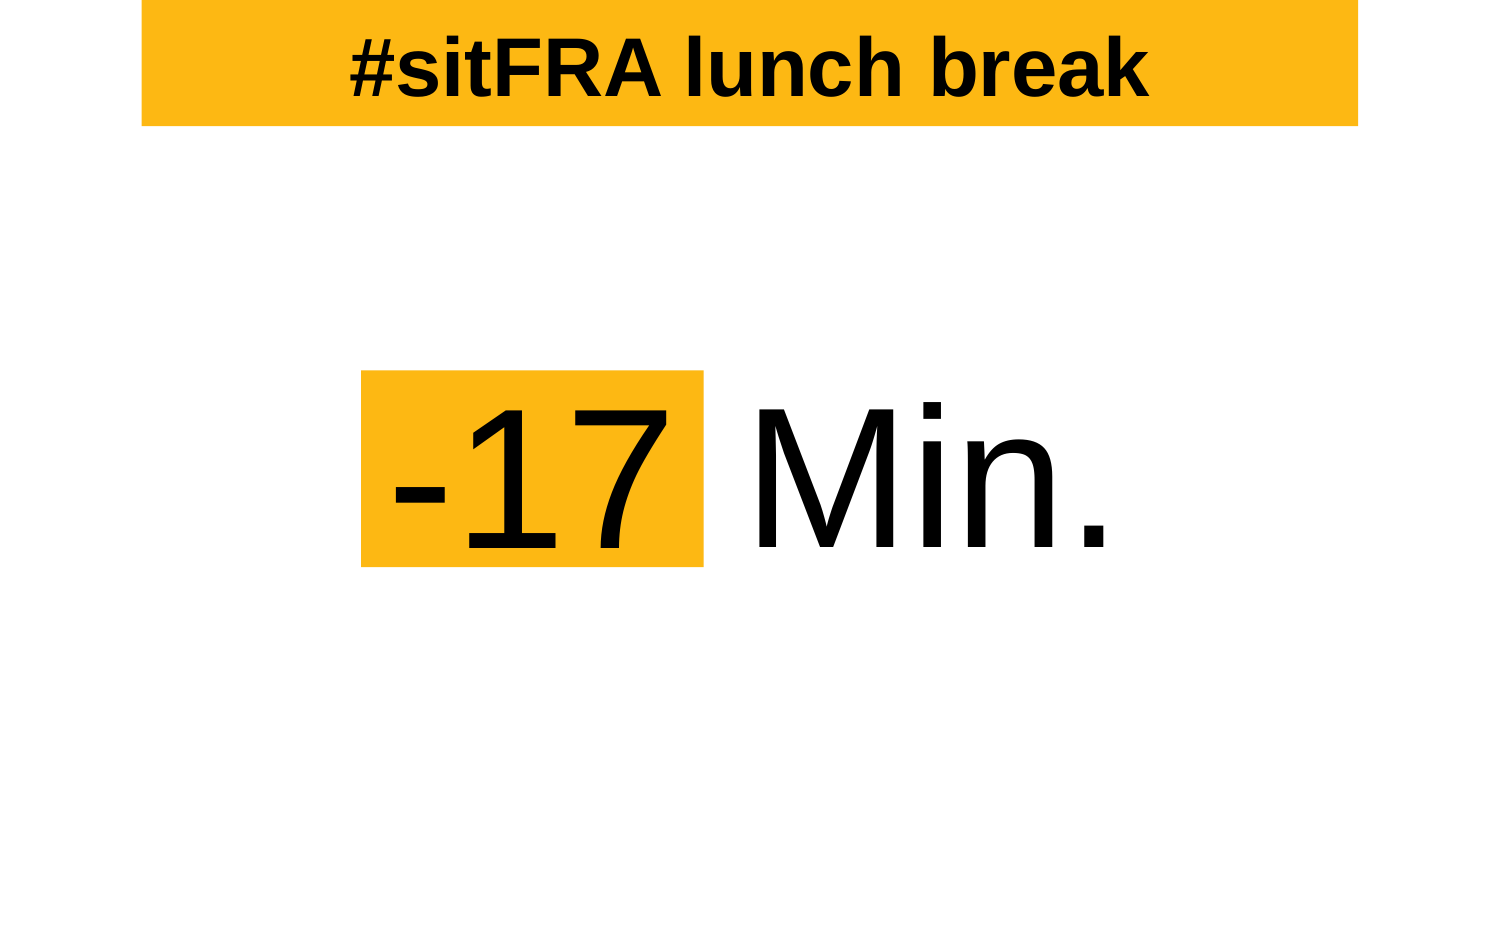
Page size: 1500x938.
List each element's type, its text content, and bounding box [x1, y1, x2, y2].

text_box #sitFRA lunch break [140, 0, 1360, 128]
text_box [360, 339, 1140, 598]
